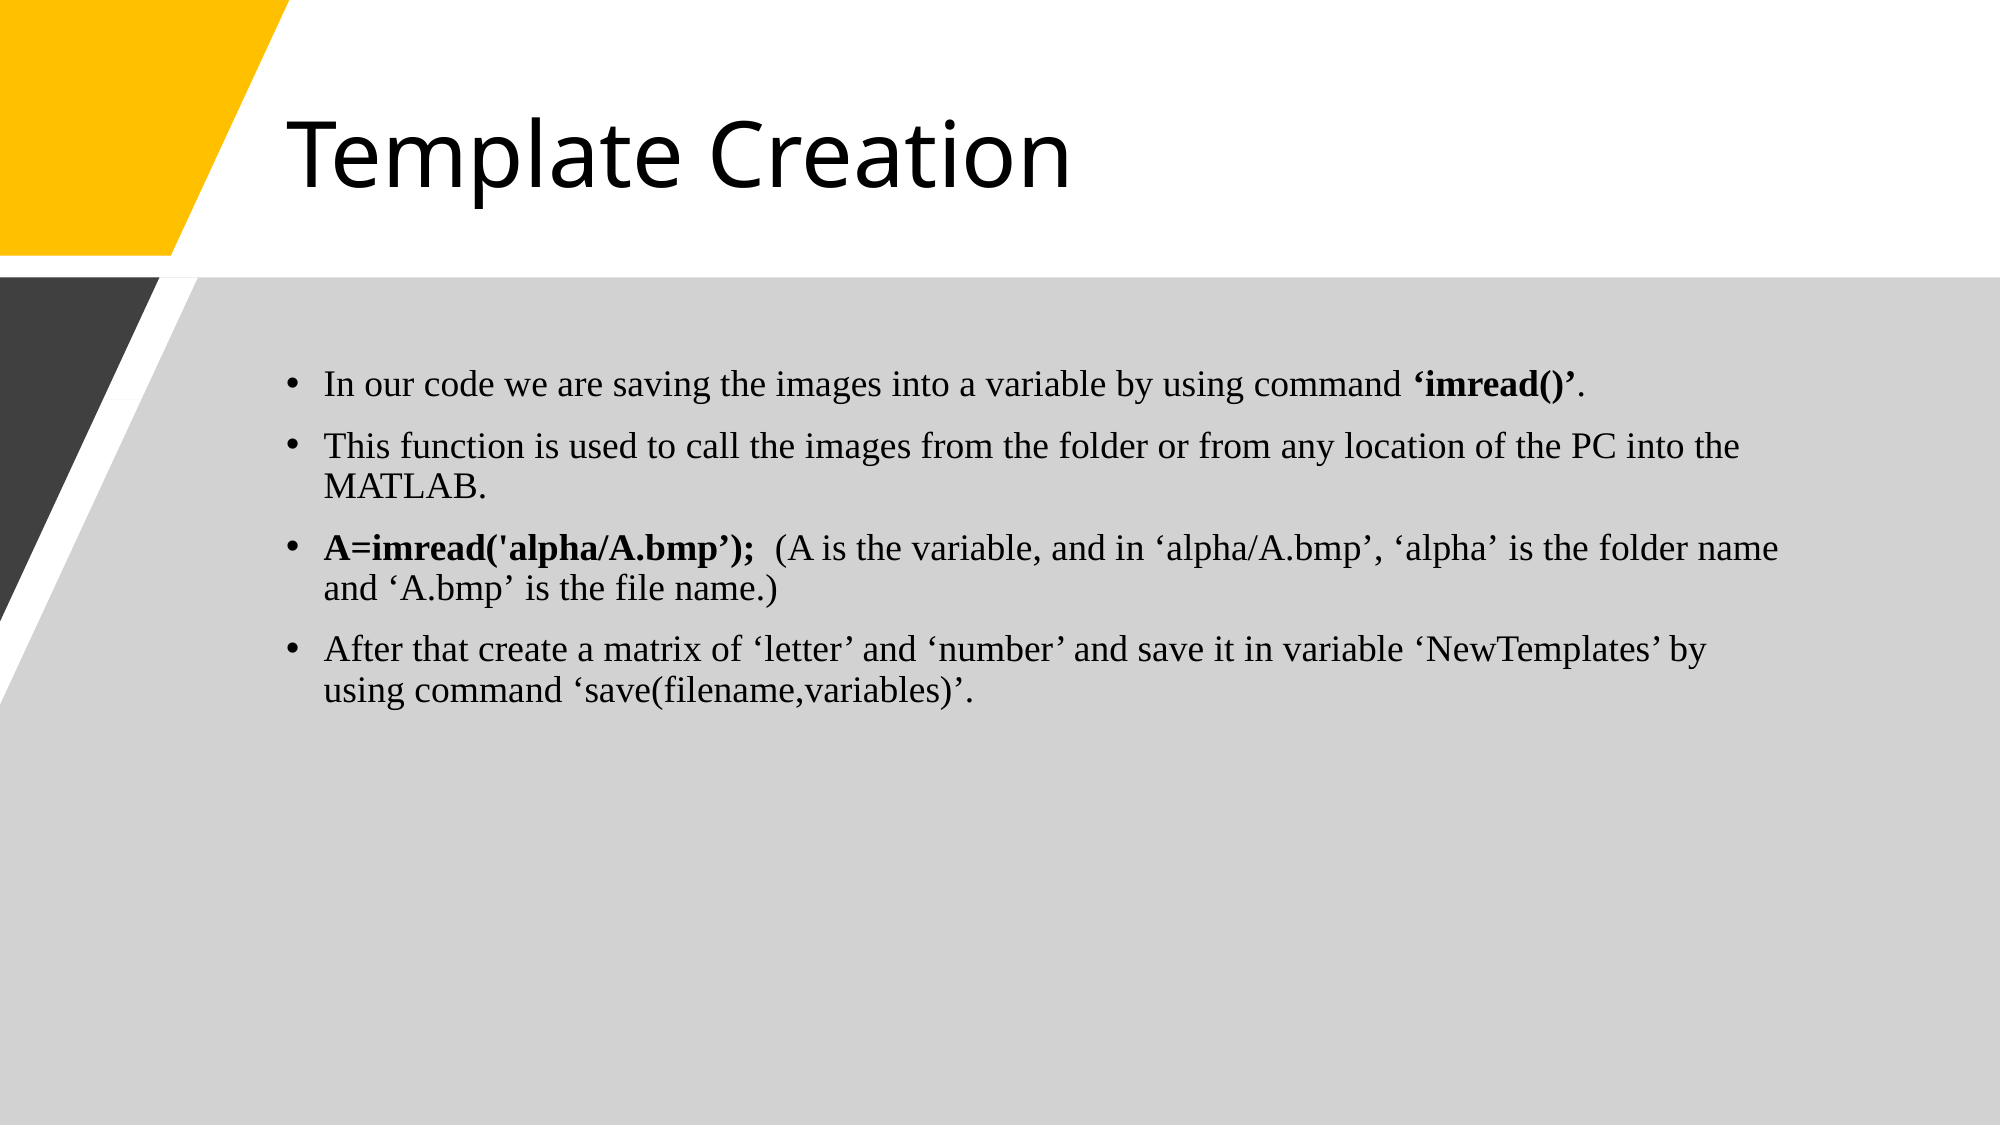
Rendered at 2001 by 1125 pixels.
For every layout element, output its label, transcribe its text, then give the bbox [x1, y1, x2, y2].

title Template Creation [271, 60, 1808, 255]
text_box [0, 0, 291, 257]
list In our code we are saving the images into a variable by using command ‘imread()’. This function is used to call the images from the folder or from any location of the PC into the MATLAB. A=imread('alpha/A.bmp’); (A is the variable, and in ‘alpha/A.bmp’, ‘alpha’ is the folder name and ‘A.bmp’ is the file name.) After that create a matrix of ‘letter’ and ‘number’ and save it in variable ‘NewTemplates’ by using command ‘save(filename,variables)’. [271, 356, 1808, 1020]
text_box [0, 276, 2000, 1125]
text_box [0, 276, 162, 622]
